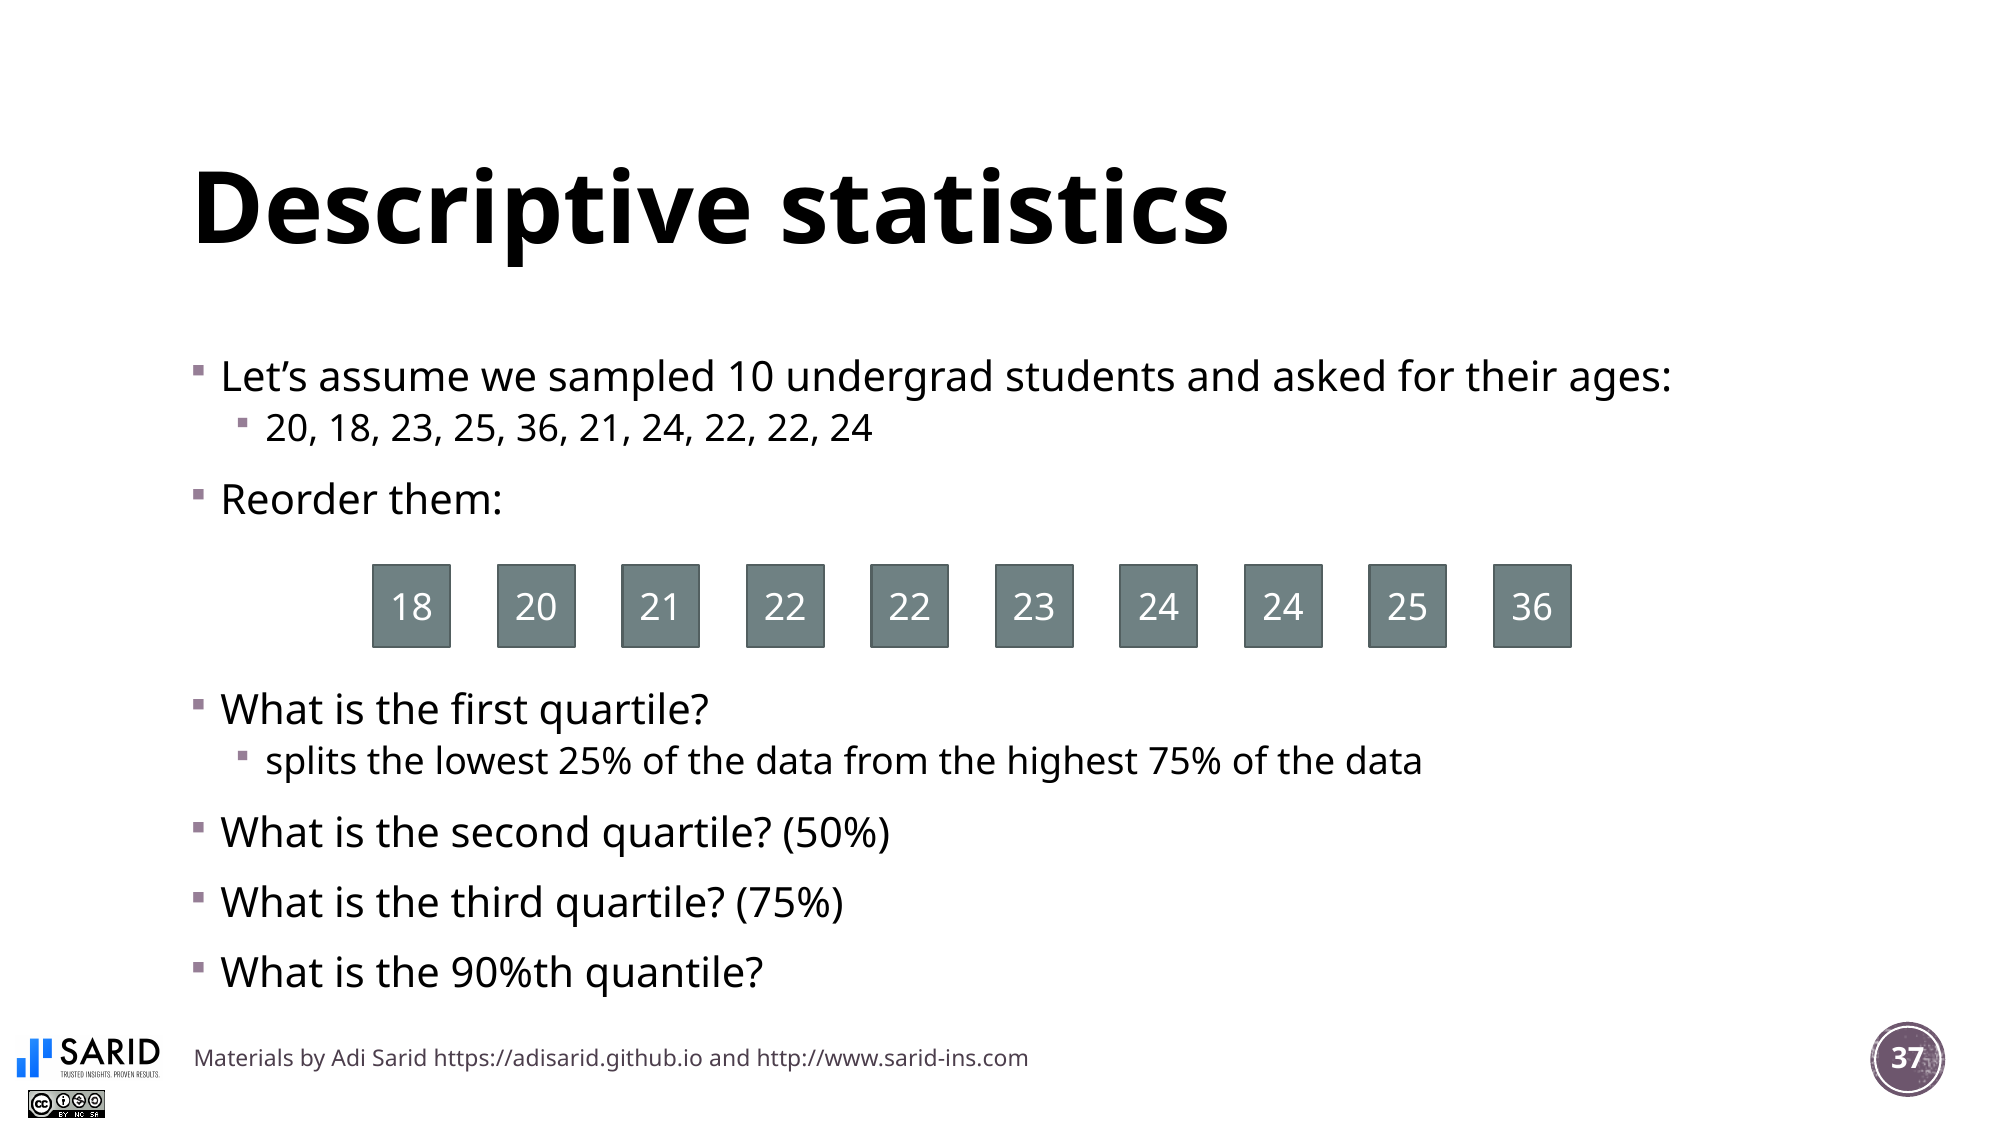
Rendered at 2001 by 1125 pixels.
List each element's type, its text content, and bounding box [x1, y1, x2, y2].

text_box 23 [995, 564, 1074, 648]
text_box 36 [1493, 564, 1572, 648]
text_box 24 [1119, 564, 1198, 648]
title Descriptive statistics [175, 79, 1826, 344]
picture [15, 1035, 163, 1081]
footer Materials by Adi Sarid https://adisarid.github.io and http://www.sarid-ins.com [178, 1028, 1217, 1089]
list Let’s assume we sampled 10 undergrad students and asked for their ages: 20, 18, 23, 25, 36, 21, 24, 22, 22, 24 Reorder them: What is the first quartile? splits the lowest 25% of the data from the highest 75% of the data What is the second quartile? (50%) What is the third quartile? (75%) What is the 90%th quantile? [175, 348, 1826, 1013]
text_box 22 [746, 564, 825, 648]
text_box 18 [372, 564, 451, 648]
text_box 22 [870, 564, 949, 648]
slide_number 37 [1855, 1028, 1961, 1089]
text_box 20 [497, 564, 576, 648]
text_box 25 [1368, 564, 1447, 648]
picture [28, 1090, 105, 1118]
text_box 21 [621, 564, 700, 648]
text_box 24 [1244, 564, 1323, 648]
